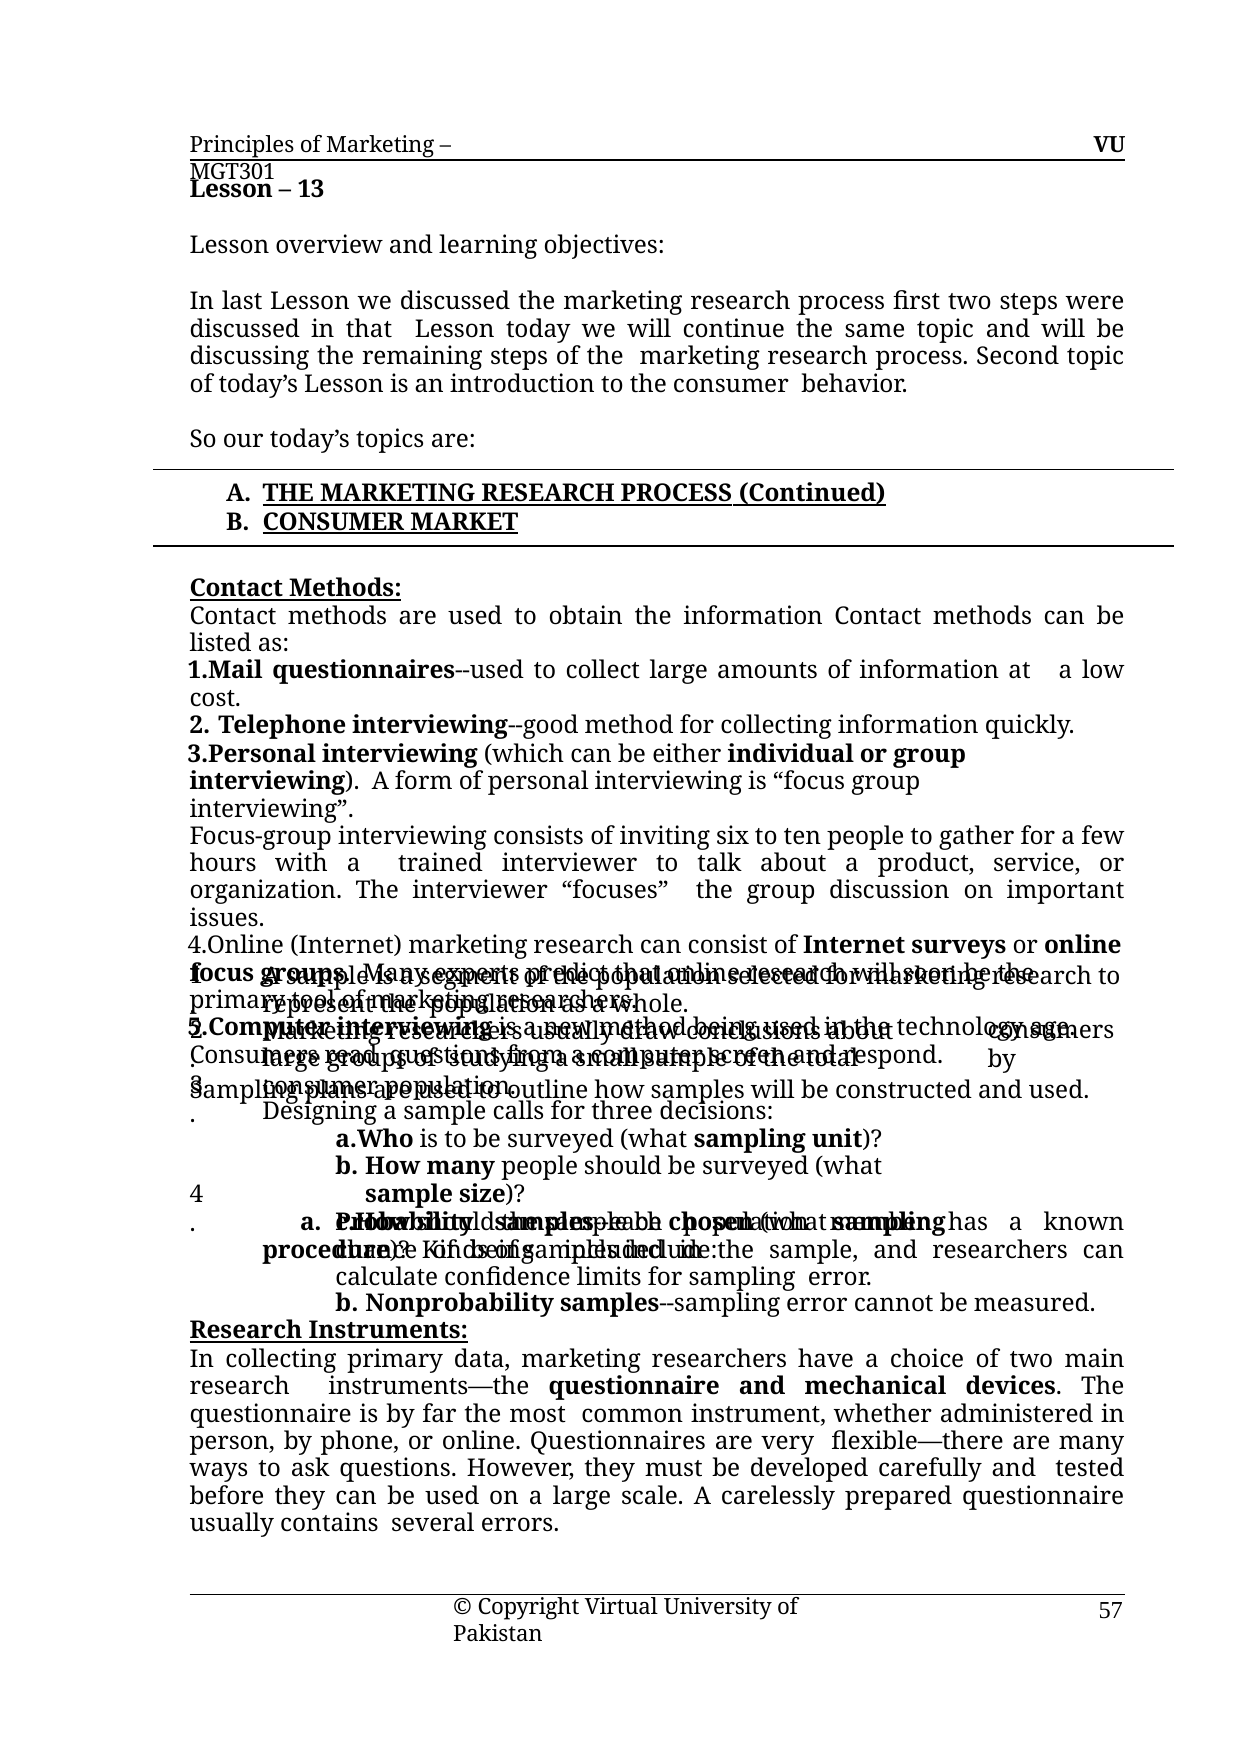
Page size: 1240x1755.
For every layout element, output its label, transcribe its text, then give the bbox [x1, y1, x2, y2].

text_box 1. [187, 959, 209, 1014]
text_box Lesson – 13 Lesson overview and learning objectives: In last Lesson we discussed the marketing research process first two steps were discussed in that Lesson today we will continue the same topic and will be discussing the remaining steps of the marketing research process. Second topic of today’s Lesson is an introduction to the consumer behavior. So our today’s topics are: THE MARKETING RESEARCH PROCESS (Continued) CONSUMER MARKET Contact Methods: Contact methods are used to obtain the information Contact methods can be listed as: Mail questionnaires--used to collect large amounts of information at a low cost. Telephone interviewing--good method for collecting information quickly. Personal interviewing (which can be either individual or group interviewing). A form of personal interviewing is “focus group interviewing”. Focus-group interviewing consists of inviting six to ten people to gather for a few hours with a trained interviewer to talk about a product, service, or organization. The interviewer “focuses” the group discussion on important issues. Online (Internet) marketing research can consist of Internet surveys or online focus groups. Many experts predict that online research will soon be the primary tool of marketing researchers. Computer interviewing is a new method being used in the technology age. Consumers read questions from a computer screen and respond. Sampling plans are used to outline how samples will be constructed and used. [187, 173, 1126, 469]
text_box Probability samples--each population member has a known chance of being included in the sample, and researchers can calculate confidence limits for sampling error. Nonprobability samples--sampling error cannot be measured. Research Instruments: In collecting primary data, marketing researchers have a choice of two main research instruments—the questionnaire and mechanical devices. The questionnaire is by far the most common instrument, whether administered in person, by phone, or online. Questionnaires are very flexible—there are many ways to ask questions. However, they must be developed carefully and tested before they can be used on a large scale. A carelessly prepared questionnaire usually contains several errors. [187, 1208, 1126, 1537]
text_box Principles of Marketing – MGT301 [187, 130, 497, 173]
text_box A sample is a segment of the population selected for marketing research to represent the population as a whole. [260, 962, 1125, 1016]
text_box Marketing researchers usually draw conclusions about large groups of studying a small sample of the total consumer population. Designing a sample calls for three decisions: Who is to be surveyed (what sampling unit)? How many people should be surveyed (what sample size)? How should the sample be chosen (what sampling procedure)? Kinds of samples include: [260, 1016, 986, 1208]
text_box Lesson – 13 Lesson overview and learning objectives: In last Lesson we discussed the marketing research process first two steps were discussed in that Lesson today we will continue the same topic and will be discussing the remaining steps of the marketing research process. Second topic of today’s Lesson is an introduction to the consumer behavior. So our today’s topics are: THE MARKETING RESEARCH PROCESS (Continued) CONSUMER MARKET Contact Methods: Contact methods are used to obtain the information Contact methods can be listed as: Mail questionnaires--used to collect large amounts of information at a low cost. Telephone interviewing--good method for collecting information quickly. Personal interviewing (which can be either individual or group interviewing). A form of personal interviewing is “focus group interviewing”. Focus-group interviewing consists of inviting six to ten people to gather for a few hours with a trained interviewer to talk about a product, service, or organization. The interviewer “focuses” the group discussion on important issues. Online (Internet) marketing research can consist of Internet surveys or online focus groups. Many experts predict that online research will soon be the primary tool of marketing researchers. Computer interviewing is a new method being used in the technology age. Consumers read questions from a computer screen and respond. Sampling plans are used to outline how samples will be constructed and used. [187, 547, 1126, 1104]
text_box © Copyright Virtual University of Pakistan [451, 1595, 825, 1646]
text_box 57 [1096, 1595, 1125, 1624]
text_box 3. [187, 1069, 209, 1128]
text_box 4. [187, 1178, 209, 1208]
text_box consumers by [985, 1014, 1125, 1073]
text_box VU [1091, 130, 1128, 157]
text_box 2. [187, 1014, 209, 1069]
text_box Lesson – 13 Lesson overview and learning objectives: In last Lesson we discussed the marketing research process first two steps were discussed in that Lesson today we will continue the same topic and will be discussing the remaining steps of the marketing research process. Second topic of today’s Lesson is an introduction to the consumer behavior. So our today’s topics are: THE MARKETING RESEARCH PROCESS (Continued) CONSUMER MARKET Contact Methods: Contact methods are used to obtain the information Contact methods can be listed as: Mail questionnaires--used to collect large amounts of information at a low cost. Telephone interviewing--good method for collecting information quickly. Personal interviewing (which can be either individual or group interviewing). A form of personal interviewing is “focus group interviewing”. Focus-group interviewing consists of inviting six to ten people to gather for a few hours with a trained interviewer to talk about a product, service, or organization. The interviewer “focuses” the group discussion on important issues. Online (Internet) marketing research can consist of Internet surveys or online focus groups. Many experts predict that online research will soon be the primary tool of marketing researchers. Computer interviewing is a new method being used in the technology age. Consumers read questions from a computer screen and respond. Sampling plans are used to outline how samples will be constructed and used. [187, 470, 1126, 546]
